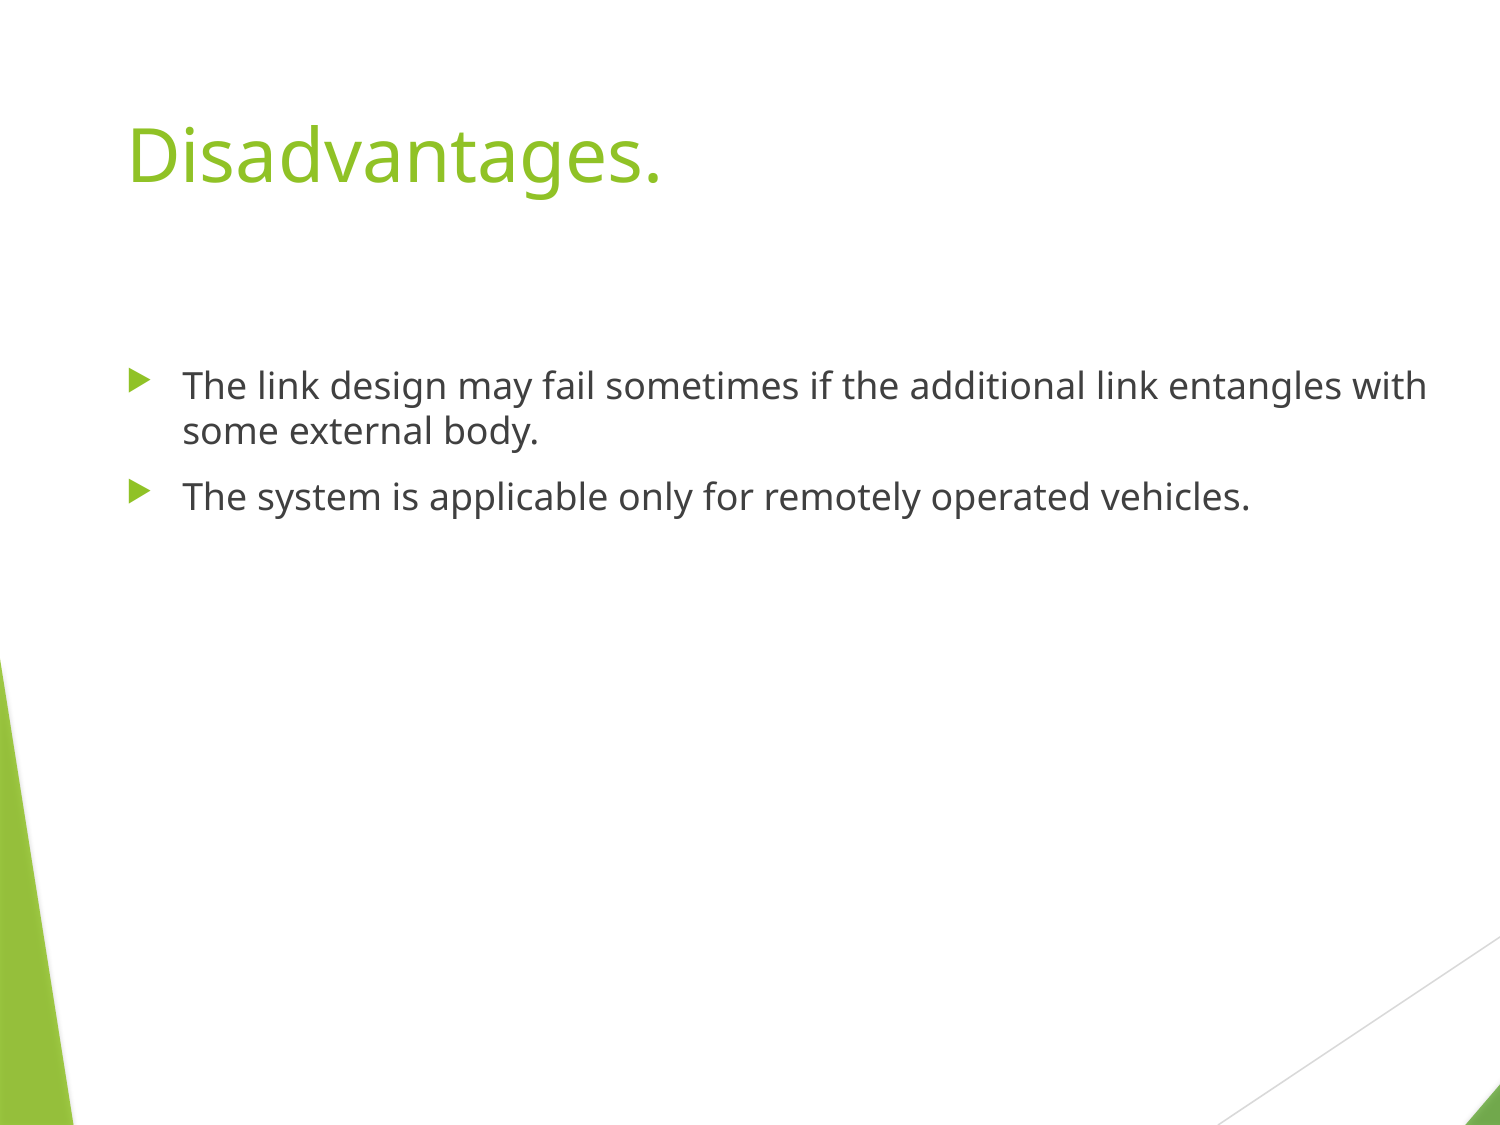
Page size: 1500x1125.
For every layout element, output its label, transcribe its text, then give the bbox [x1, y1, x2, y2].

list The link design may fail sometimes if the additional link entangles with some external body. The system is applicable only for remotely operated vehicles. [111, 354, 1500, 992]
title Disadvantages. [111, 99, 1500, 317]
